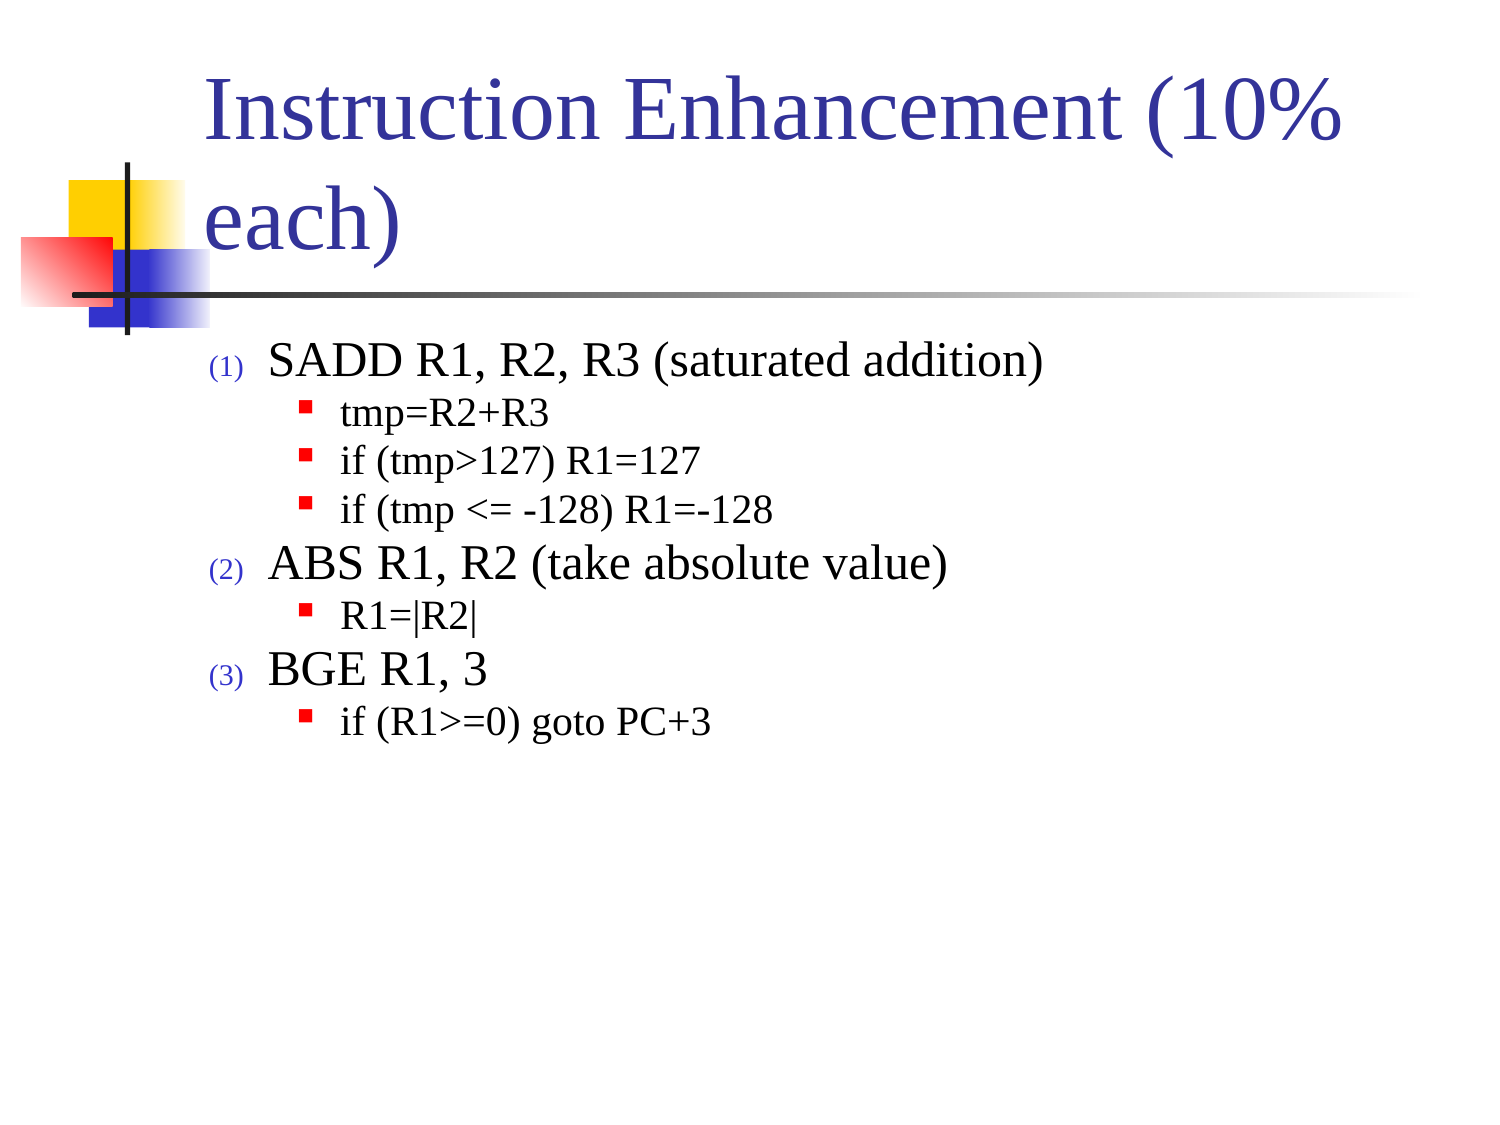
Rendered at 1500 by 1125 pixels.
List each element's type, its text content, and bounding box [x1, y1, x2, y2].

title Instruction Enhancement (10% each) [188, 35, 1468, 275]
list SADD R1, R2, R3 (saturated addition) tmp=R2+R3 if (tmp>127) R1=127 if (tmp <= -128) R1=-128 ABS R1, R2 (take absolute value) R1=|R2| BGE R1, 3 if (R1>=0) goto PC+3 [193, 331, 1469, 1006]
